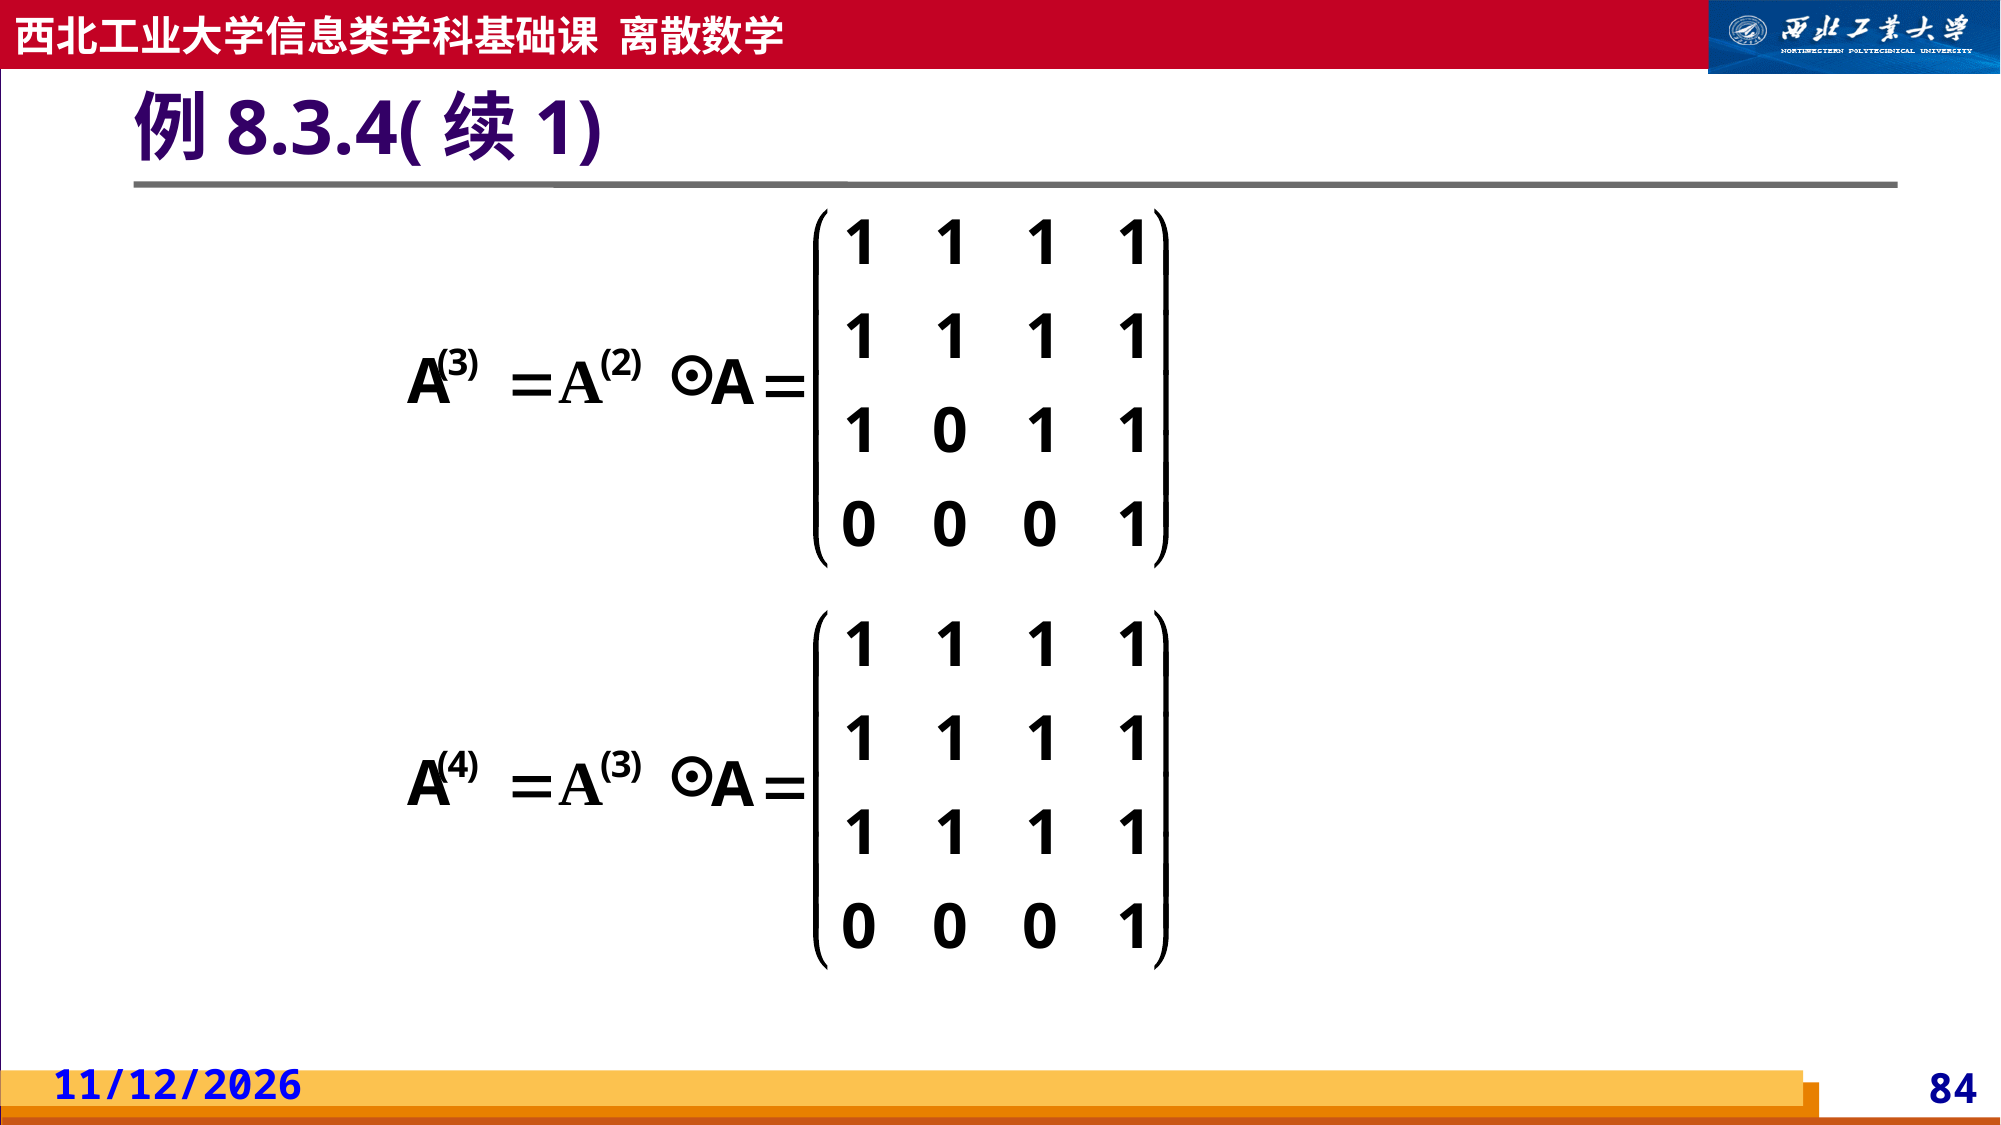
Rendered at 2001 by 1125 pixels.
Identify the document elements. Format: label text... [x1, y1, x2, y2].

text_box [397, 196, 1187, 578]
title 例8.3.4(续1) [133, 54, 1898, 207]
picture [1709, 0, 2001, 74]
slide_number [46, 1057, 378, 1109]
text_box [397, 597, 1187, 979]
